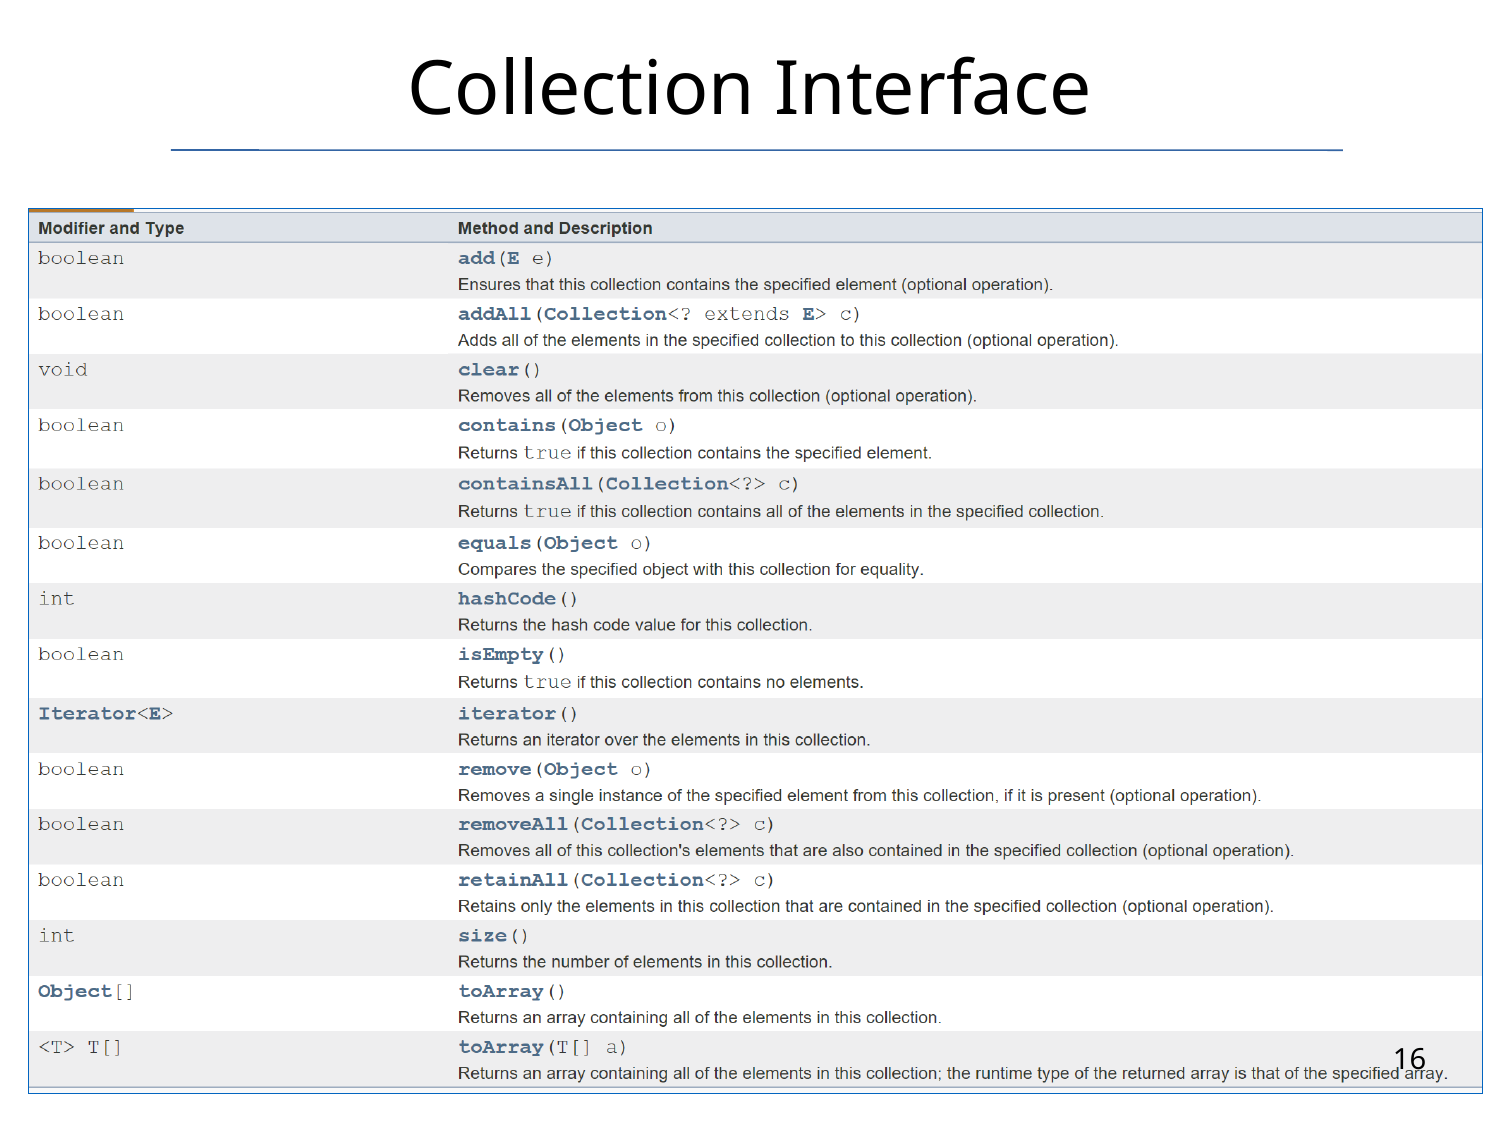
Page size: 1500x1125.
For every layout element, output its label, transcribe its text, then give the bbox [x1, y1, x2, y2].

picture [28, 207, 1483, 1095]
title Collection Interface [74, 0, 1426, 179]
